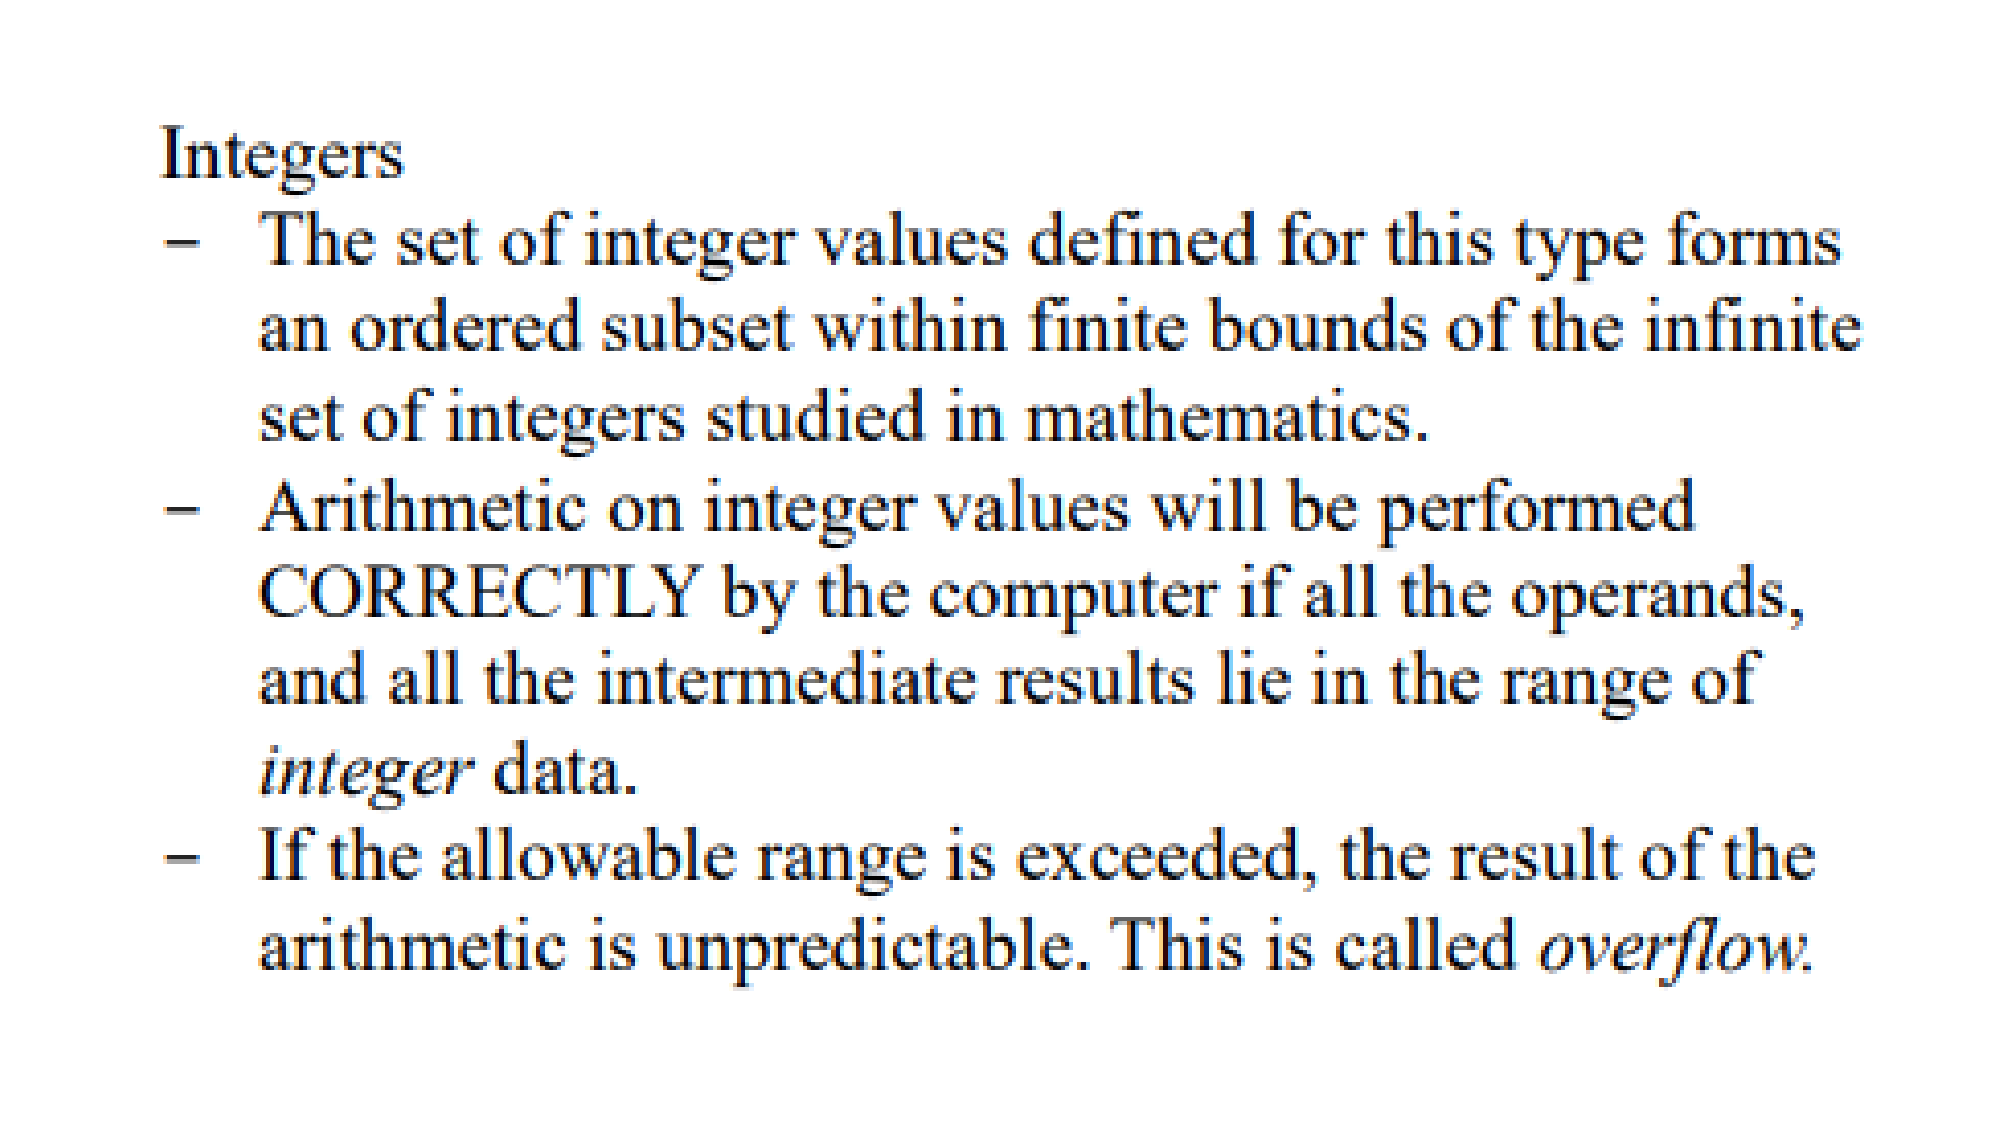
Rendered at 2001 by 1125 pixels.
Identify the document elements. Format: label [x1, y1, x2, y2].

picture [131, 105, 1869, 1020]
